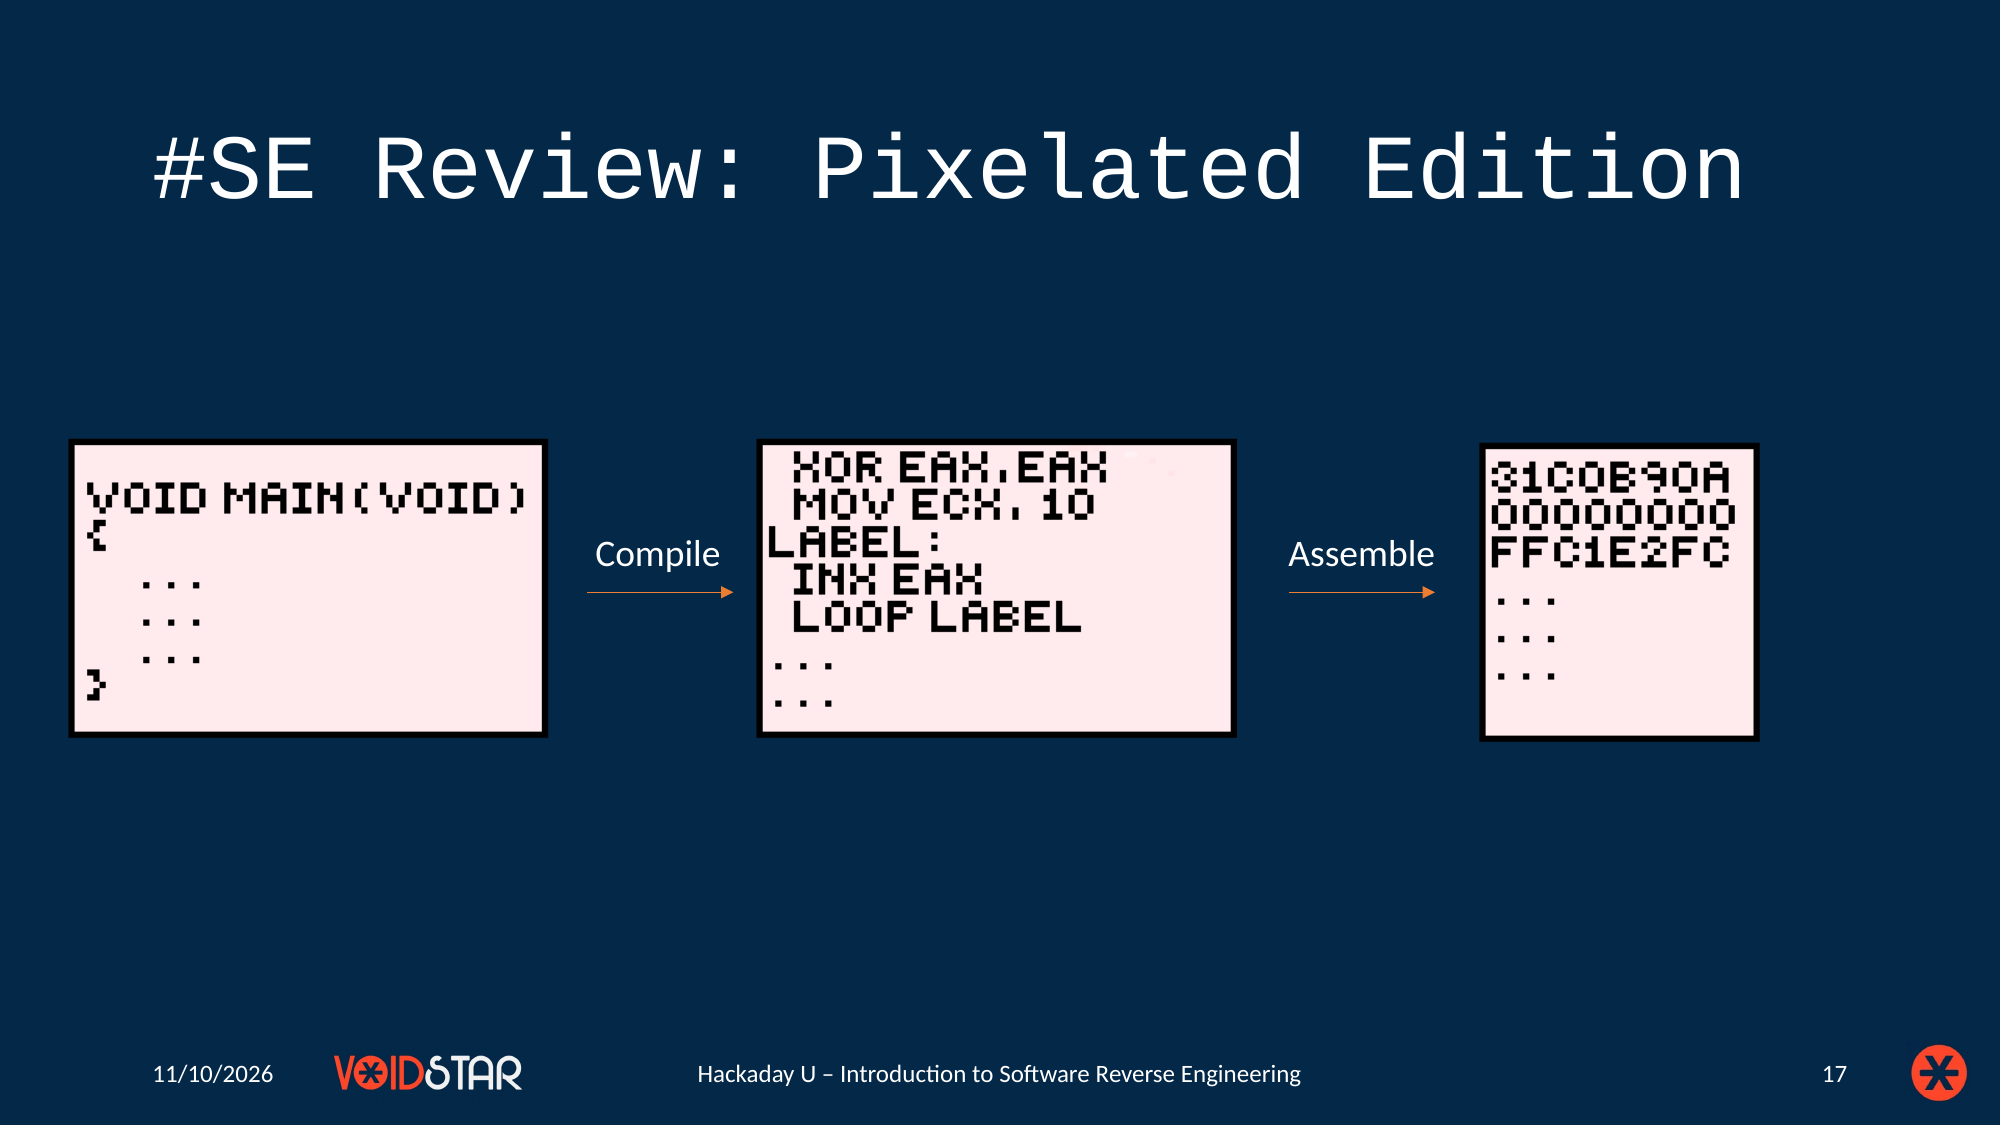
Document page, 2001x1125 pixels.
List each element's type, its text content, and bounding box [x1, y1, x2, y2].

text_box Assemble [1312, 521, 1411, 582]
picture [1411, 281, 2000, 904]
footer Hackaday U – Introduction to Software Reverse Engineering [662, 1042, 1338, 1103]
slide_number 17 [1412, 1042, 1863, 1103]
picture [0, 277, 623, 900]
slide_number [137, 1042, 588, 1103]
picture [1905, 1041, 1970, 1103]
title #SE Review: Pixelated Edition [137, 59, 1863, 278]
picture [688, 277, 1312, 900]
text_box Compile [623, 521, 688, 582]
